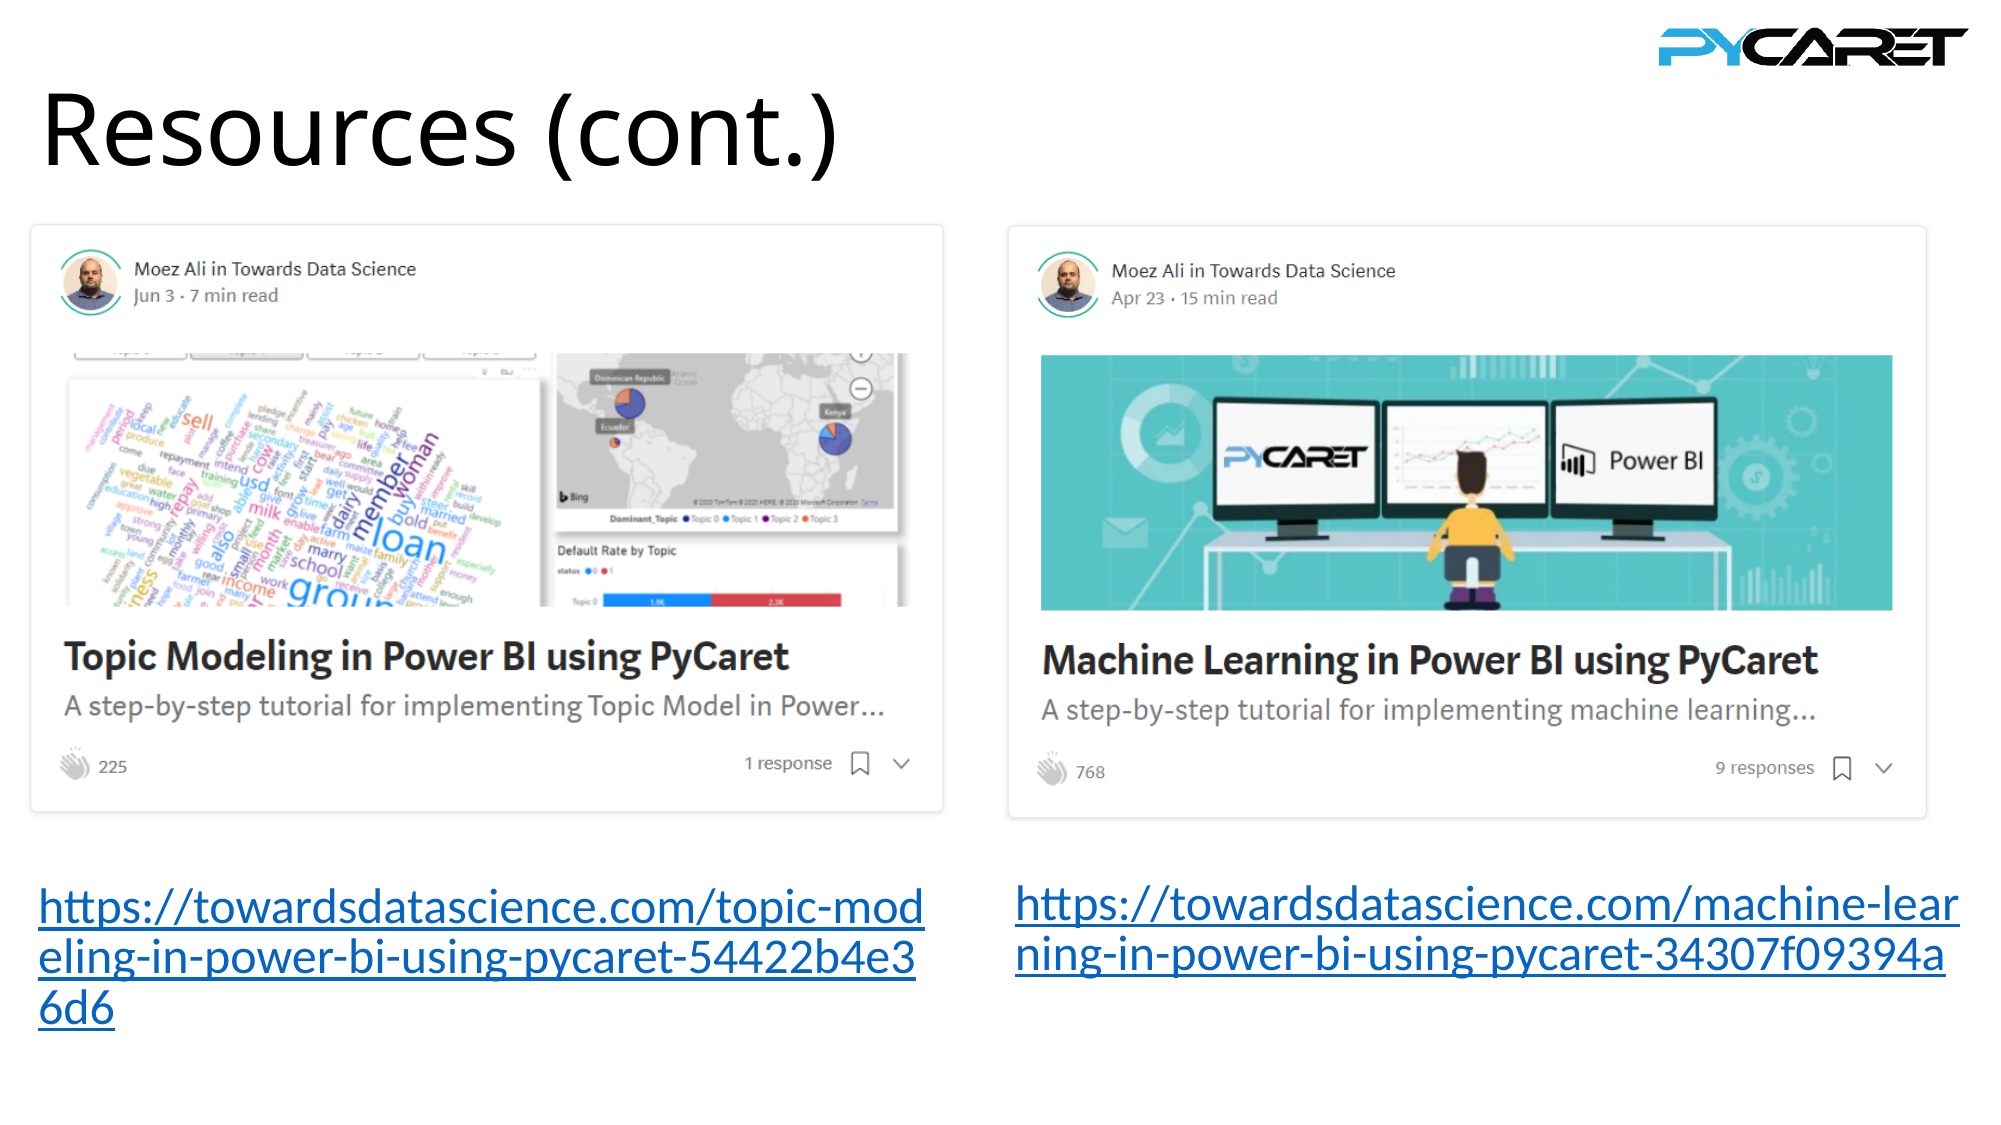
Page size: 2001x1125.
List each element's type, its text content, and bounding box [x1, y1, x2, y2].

title Resources (cont.) [24, 64, 1985, 203]
picture [999, 220, 1939, 828]
picture [23, 217, 951, 822]
text_box https://towardsdatascience.com/machine-learning-in-power-bi-using-pycaret-34307f09394a [999, 863, 2000, 939]
picture [1659, 27, 1969, 66]
text_box https://towardsdatascience.com/topic-modeling-in-power-bi-using-pycaret-54422b4e36d6 [23, 866, 949, 942]
